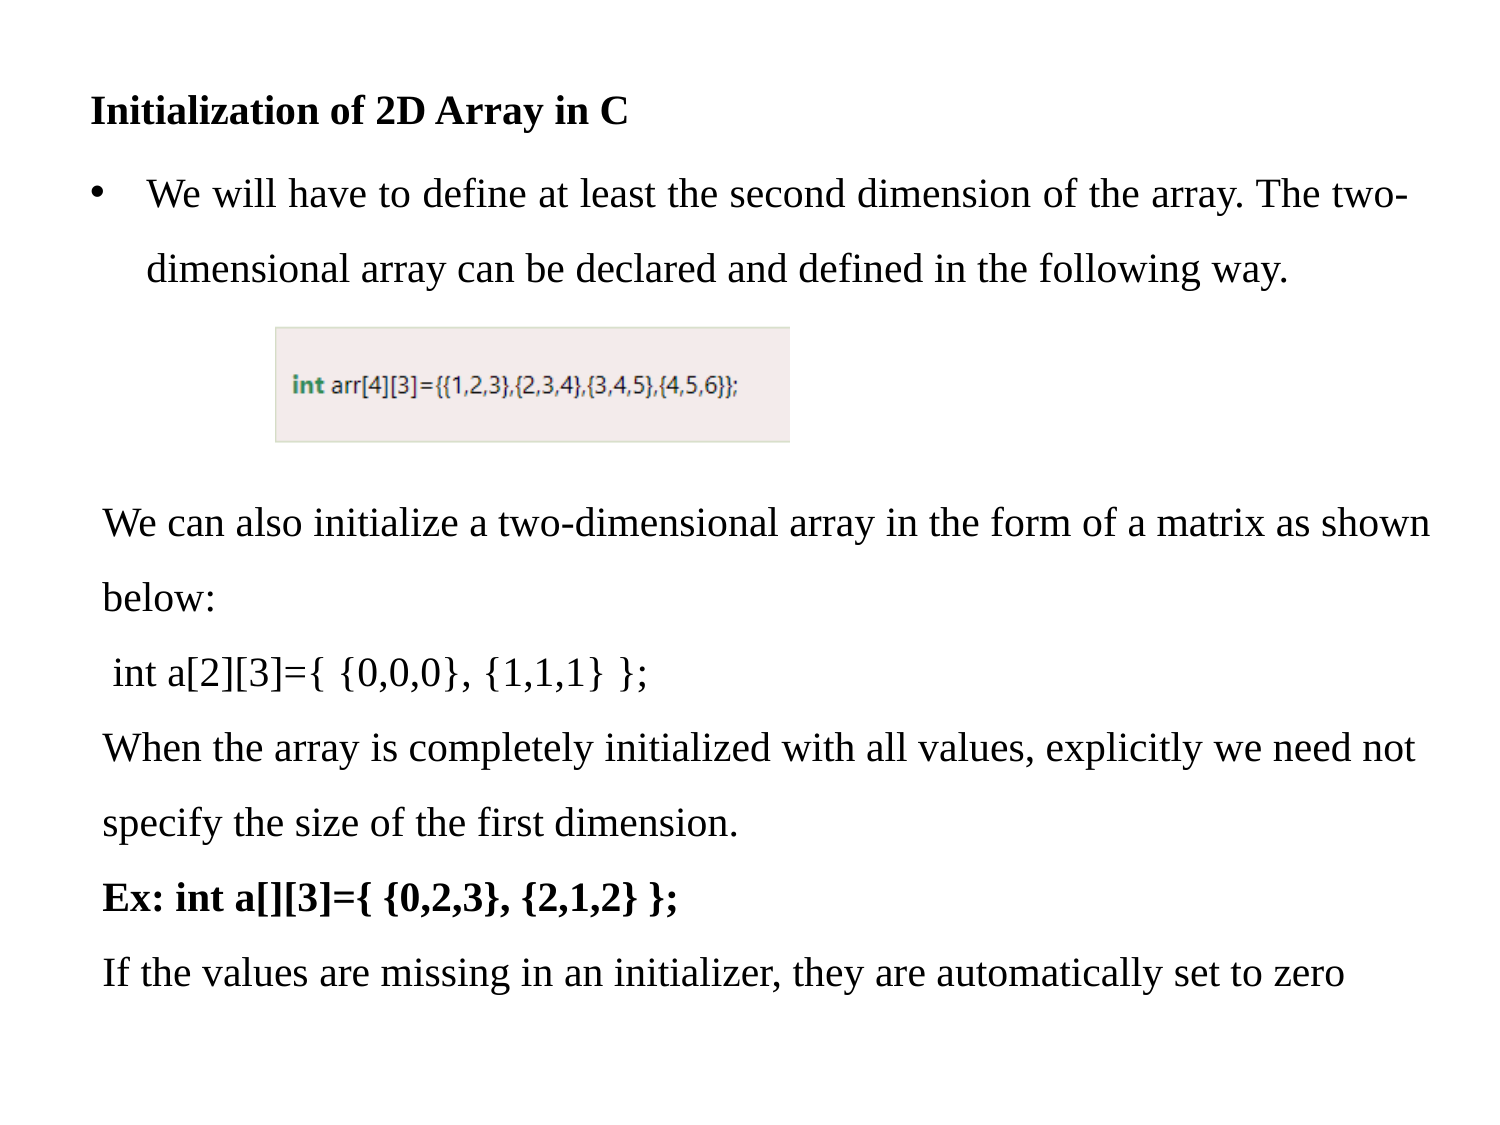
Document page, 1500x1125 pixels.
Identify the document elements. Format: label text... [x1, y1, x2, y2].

text_box We can also initialize a two-dimensional array in the form of a matrix as shown below: int a[2][3]={ {0,0,0}, {1,1,1} }; When the array is completely initialized with all values, explicitly we need not specify the size of the first dimension. Ex: int a[][3]={ {0,2,3}, {2,1,2} }; If the values are missing in an initializer, they are automatically set to zero [87, 462, 1450, 1003]
list Initialization of 2D Array in C We will have to define at least the second dimension of the array. The two-dimensional array can be declared and defined in the following way. [75, 75, 1425, 818]
picture [274, 324, 790, 446]
